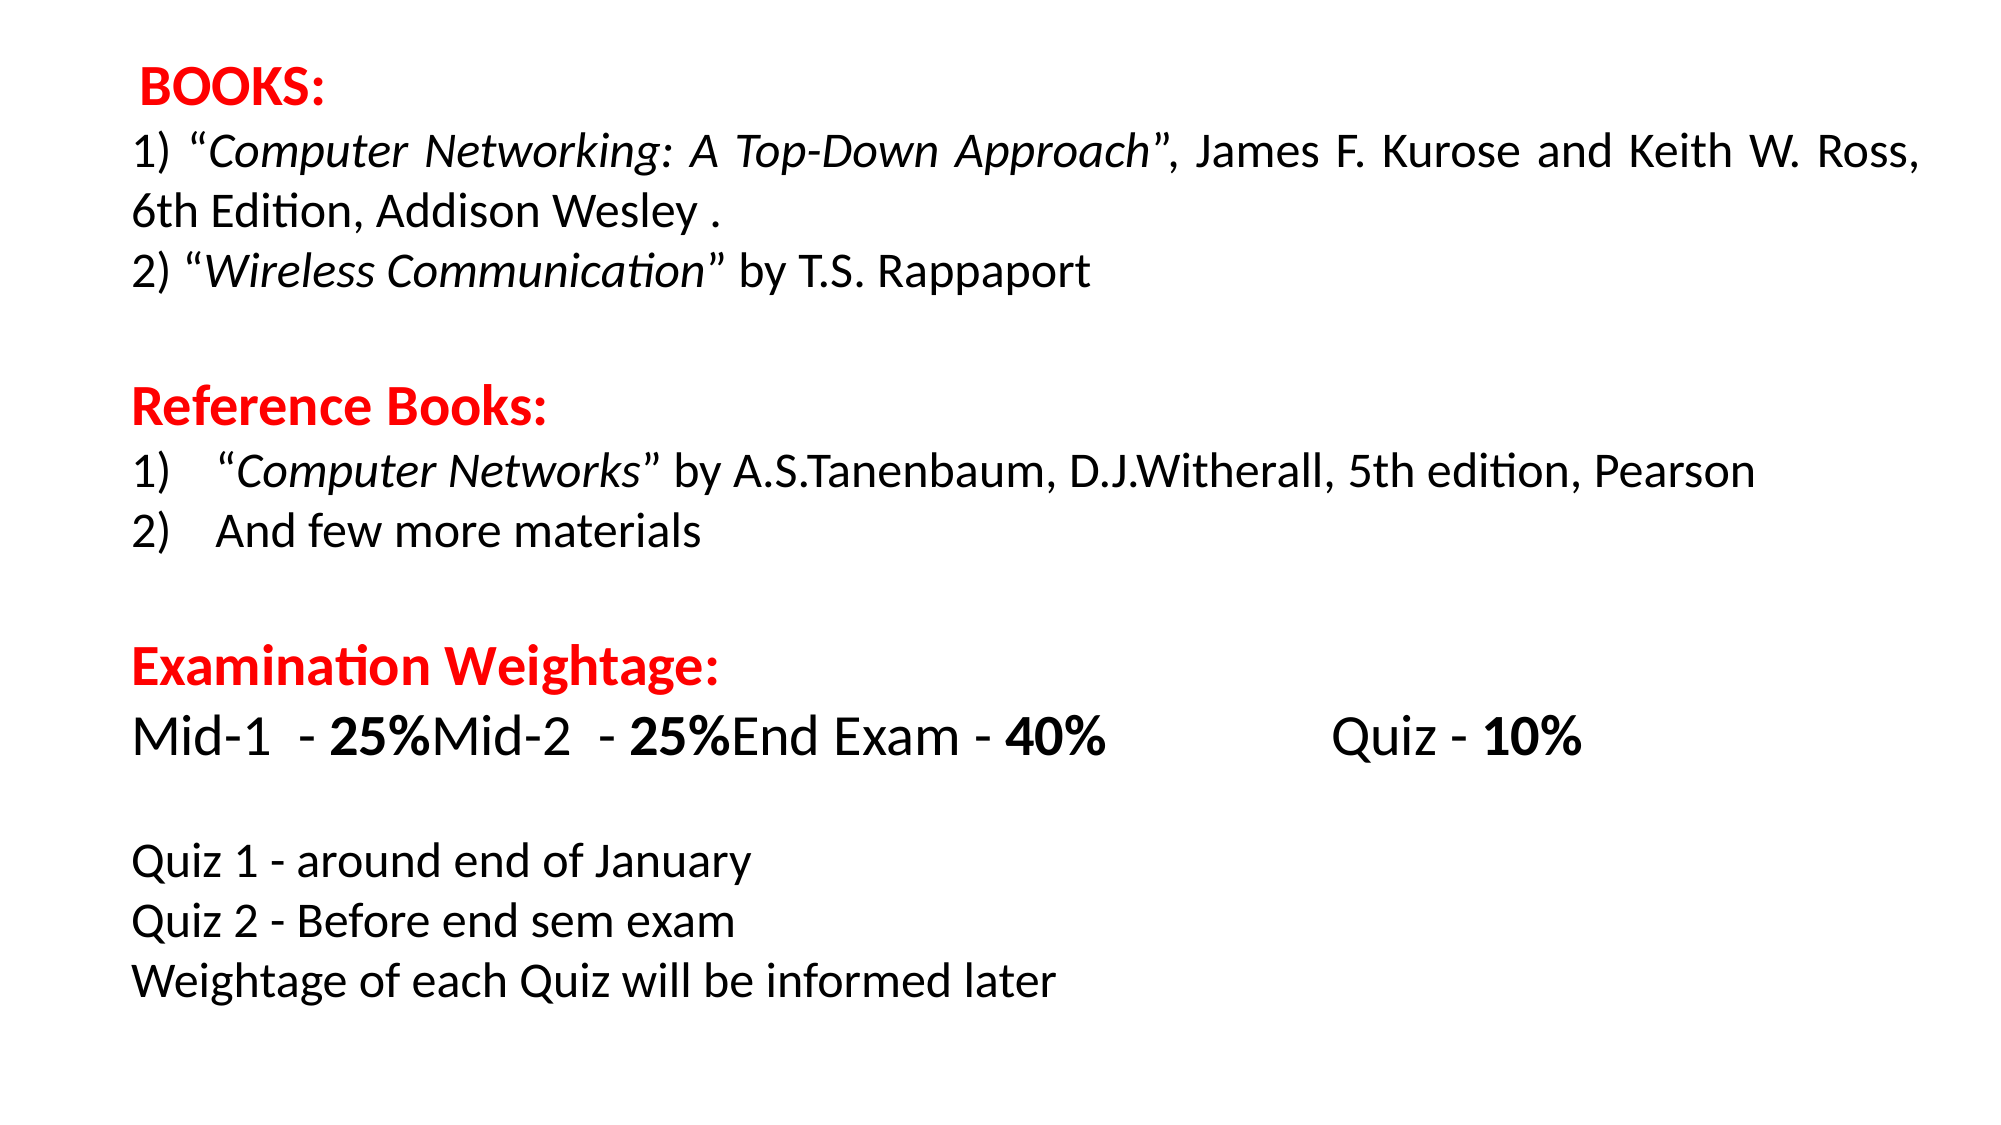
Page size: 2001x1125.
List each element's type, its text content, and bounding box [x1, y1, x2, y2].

text_box BOOKS: 1) “Computer Networking: A Top-Down Approach”, James F. Kurose and Keith W. Ross, 6th Edition, Addison Wesley . 2) “Wireless Communication” by T.S. Rappaport Reference Books: “Computer Networks” by A.S.Tanenbaum, D.J.Witherall, 5th edition, Pearson And few more materials Examination Weightage: Mid-1 - 25% Mid-2 - 25% End Exam - 40% Quiz - 10% Quiz 1 - around end of January Quiz 2 - Before end sem exam Weightage of each Quiz will be informed later [116, 40, 1936, 1015]
